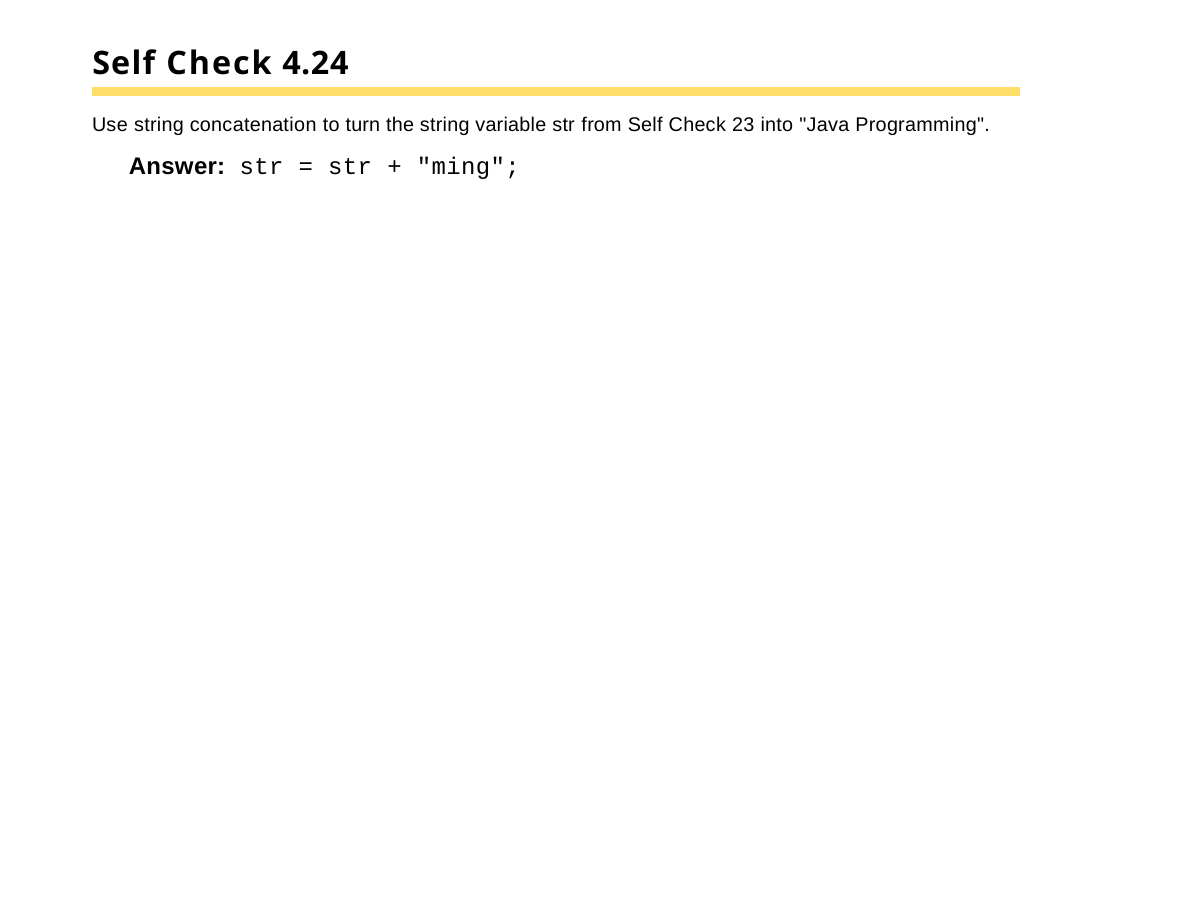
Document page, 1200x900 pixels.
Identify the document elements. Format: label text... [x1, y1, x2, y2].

text_box Use string concatenation to turn the string variable str from Self Check 23 into "Java Programming". Answer: str = str + "ming"; [90, 111, 994, 180]
title Self Check 4.24 [90, 42, 1110, 193]
